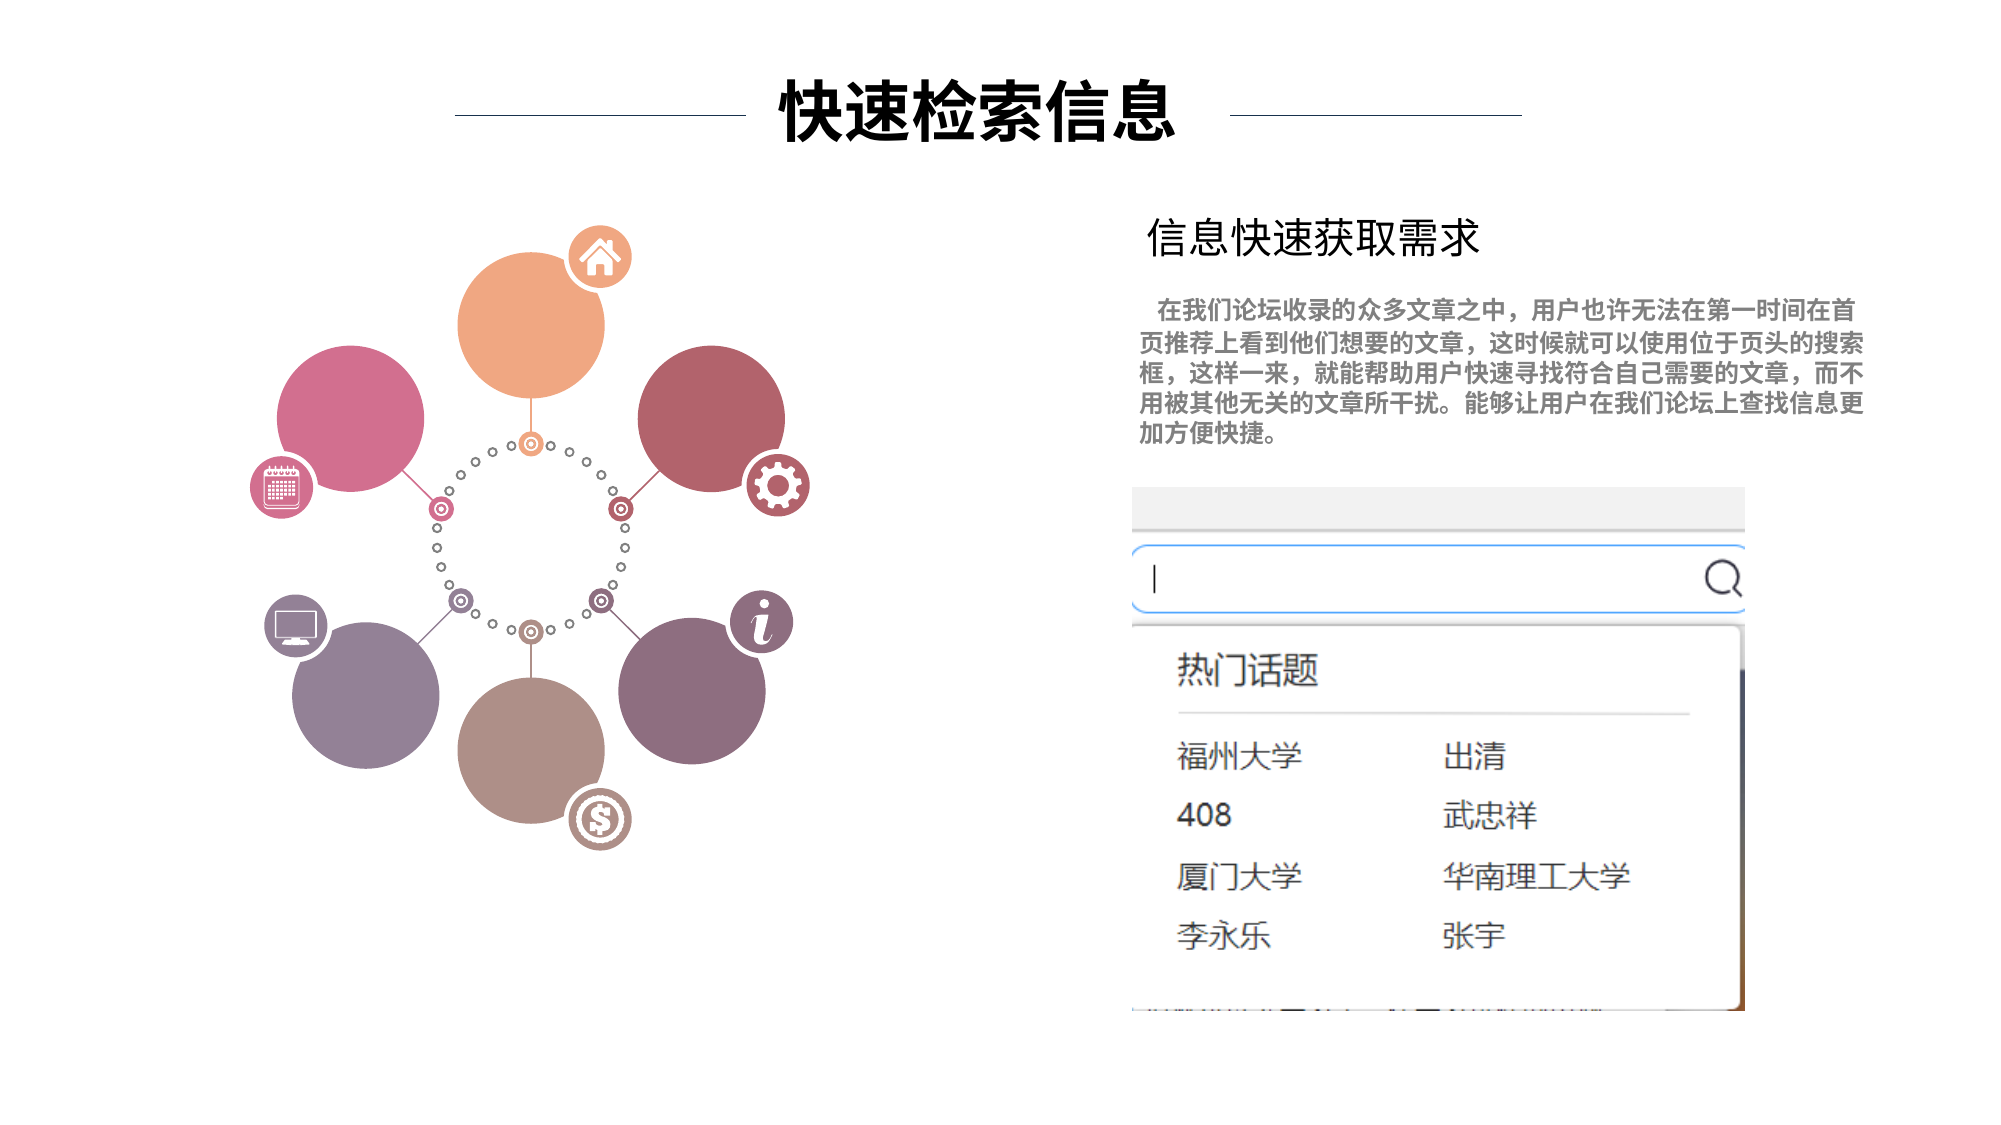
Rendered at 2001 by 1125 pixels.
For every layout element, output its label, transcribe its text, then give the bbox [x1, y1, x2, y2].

picture [1131, 487, 1745, 1012]
text_box 信息快速获取需求 [1132, 204, 1774, 270]
picture [249, 224, 810, 851]
text_box ​ 在我们论坛收录的众多文章之中，用户也许无法在第一时间在首页推荐上看到他们想要的文章，这时候就可以使用位于页头的搜索框，这样一来，就能帮助用户快速寻找符合自己需要的文章，而不用被其他无关的文章所干扰。能够让用户在我们论坛上查找信息更加方便快捷。 [1125, 274, 1895, 455]
text_box 快速检索信息 [762, 62, 1252, 158]
